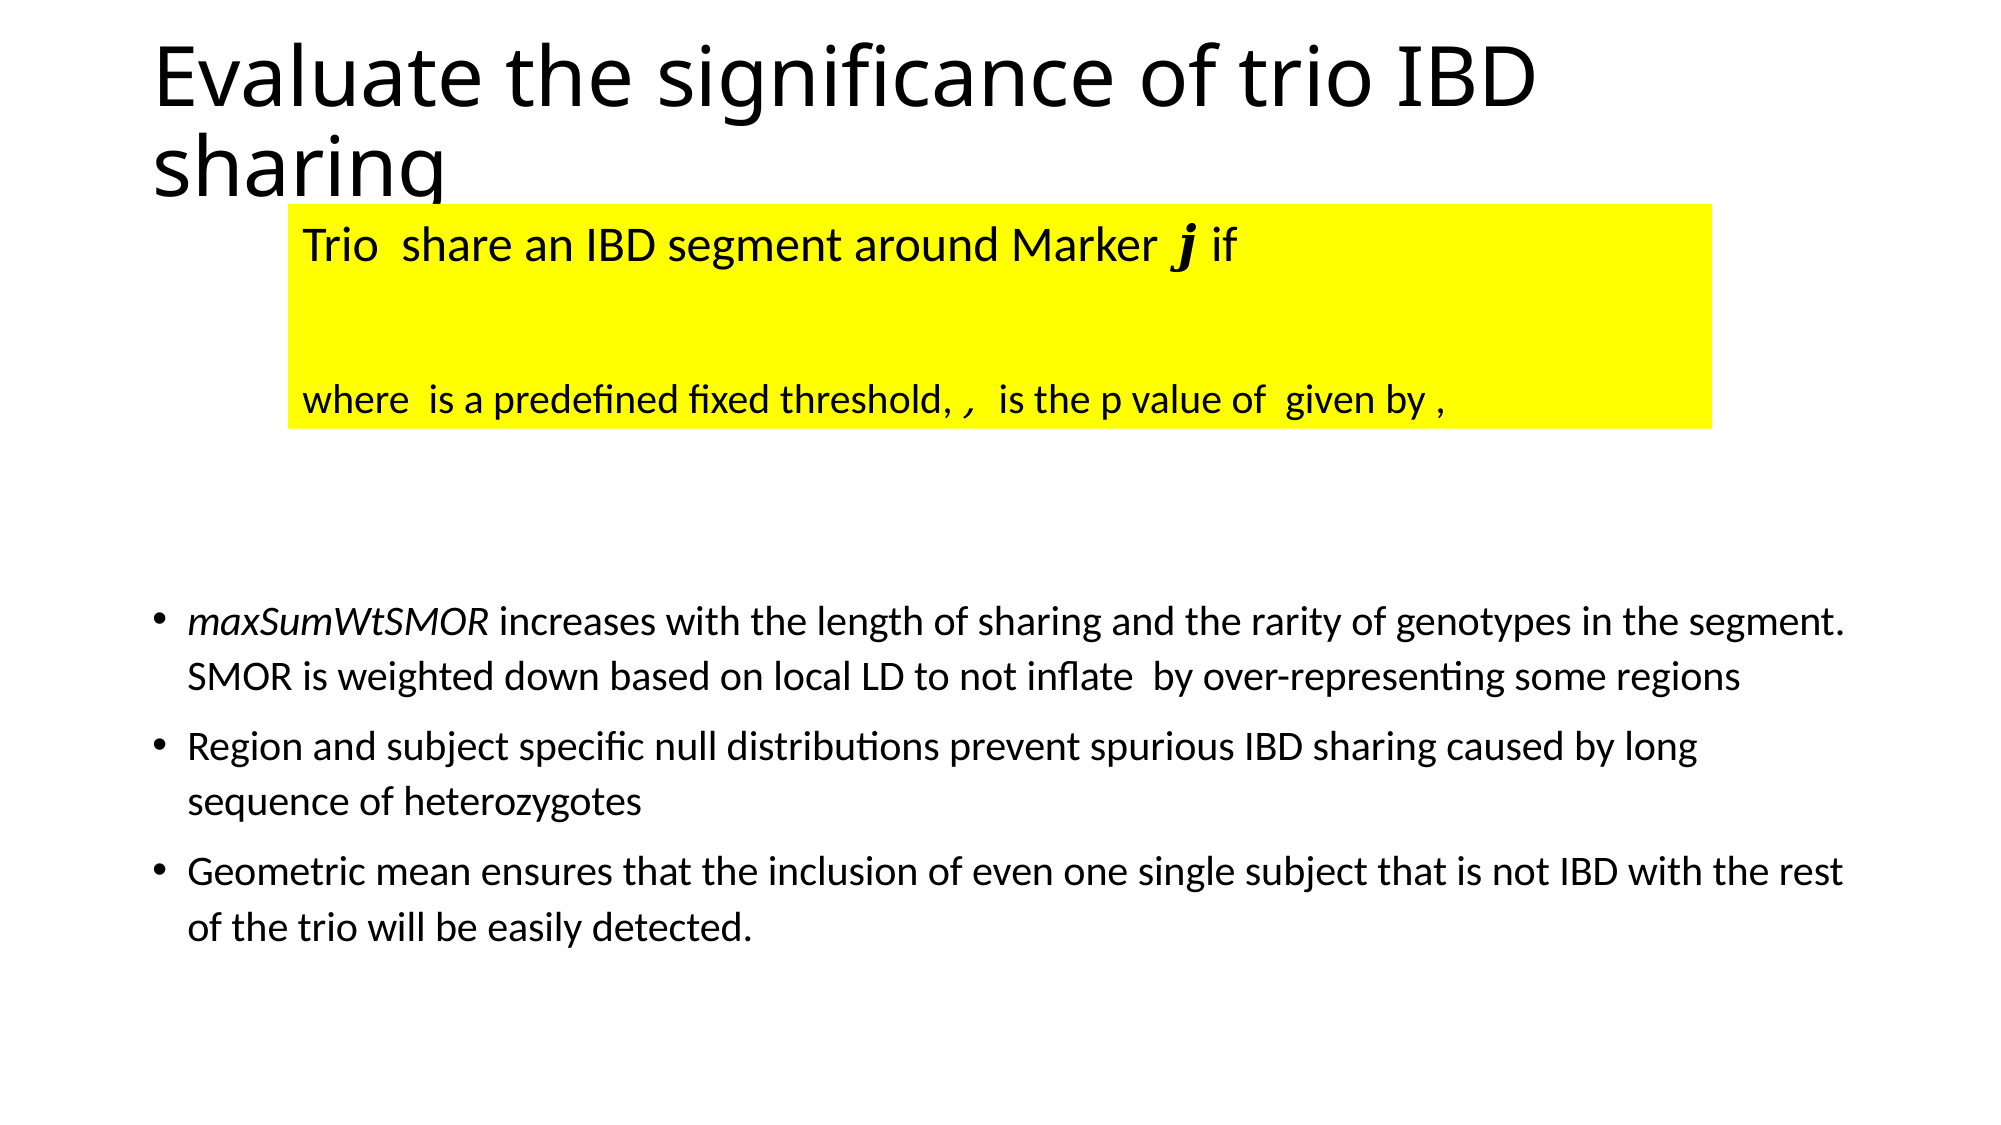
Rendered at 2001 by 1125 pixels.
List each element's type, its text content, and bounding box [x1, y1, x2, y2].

title Evaluate the significance of trio IBD sharing [137, 59, 1863, 189]
